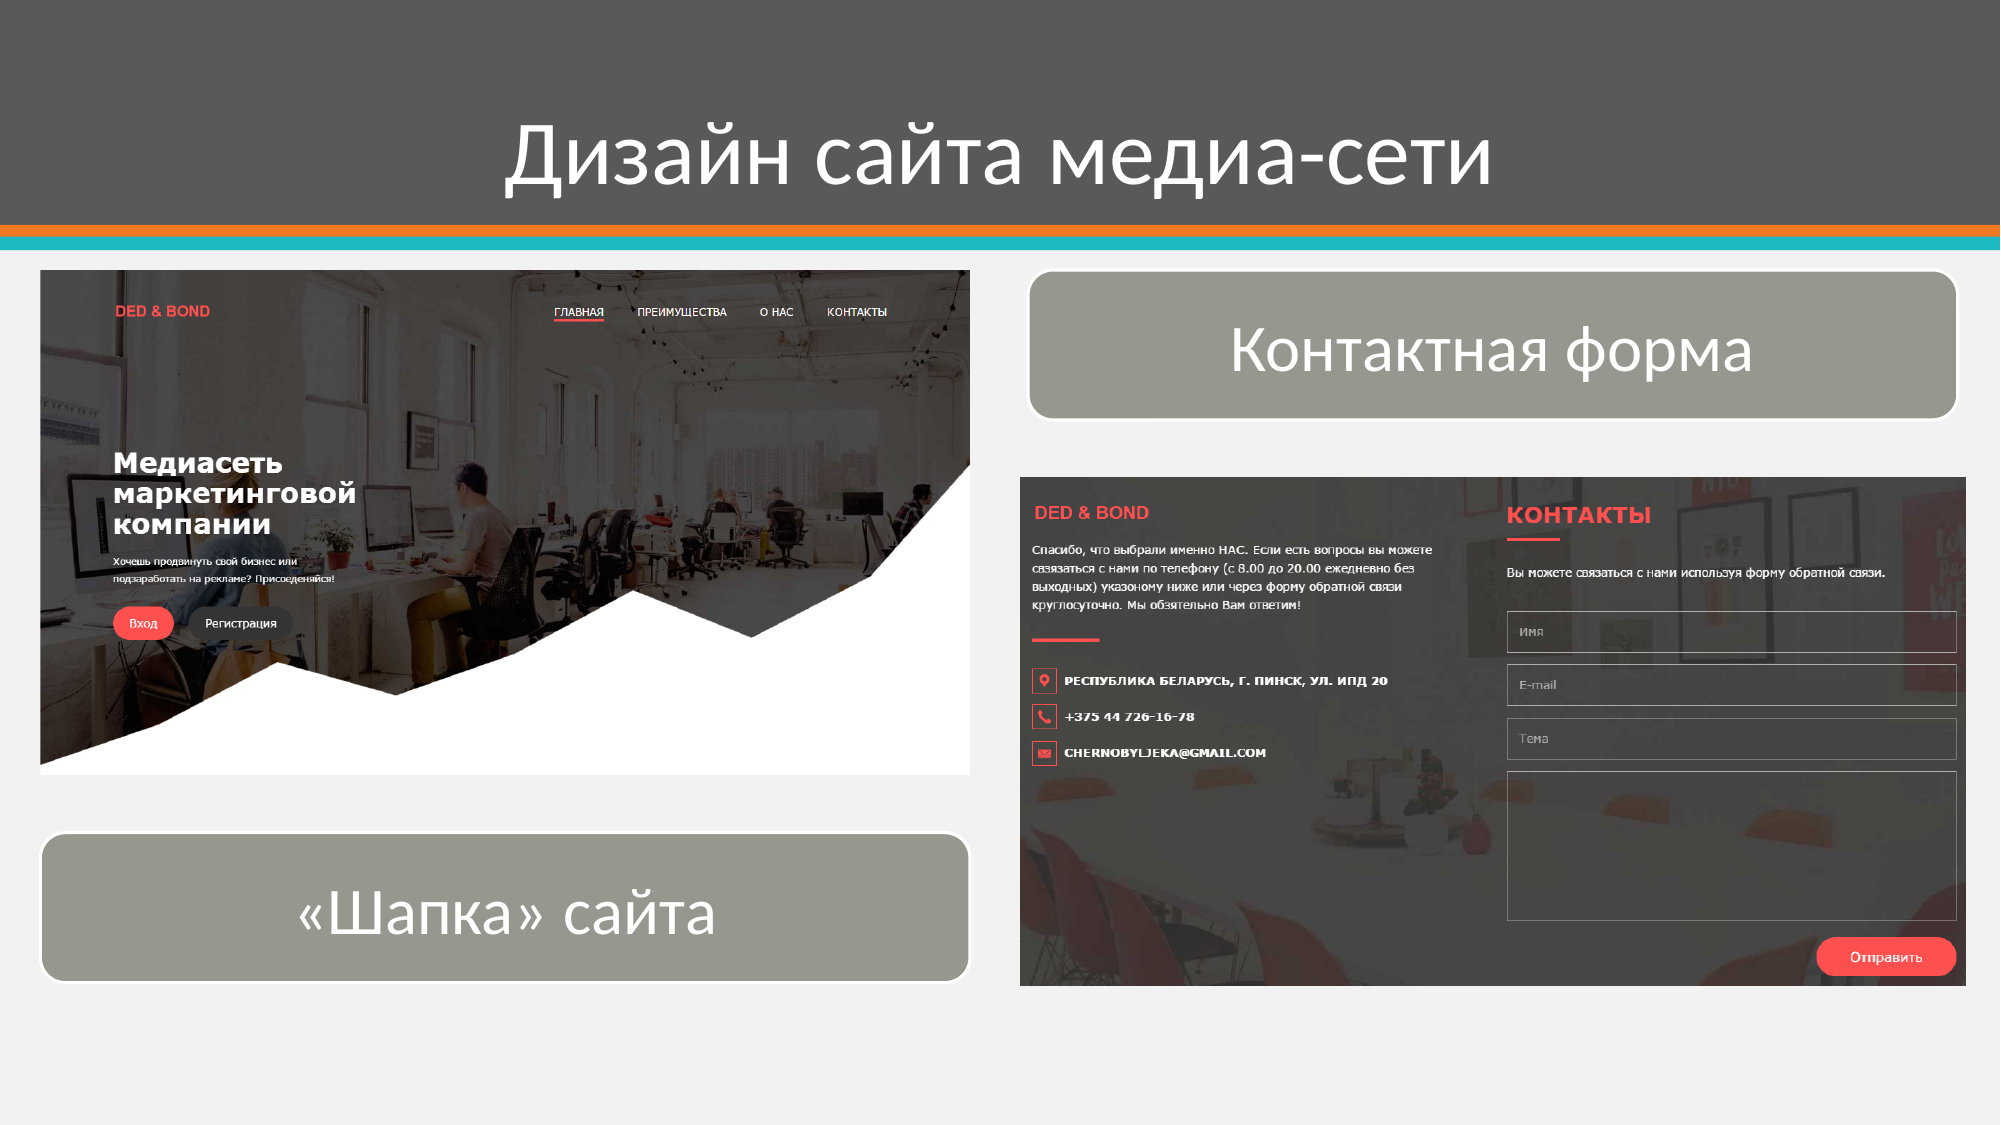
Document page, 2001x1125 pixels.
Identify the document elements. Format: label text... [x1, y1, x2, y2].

title Дизайн сайта медиа-сети [212, 41, 1788, 212]
picture [40, 269, 971, 775]
text_box Контактная форма [1026, 268, 1960, 422]
text_box «Шапка» сайта [38, 831, 972, 985]
picture [1020, 477, 1966, 986]
